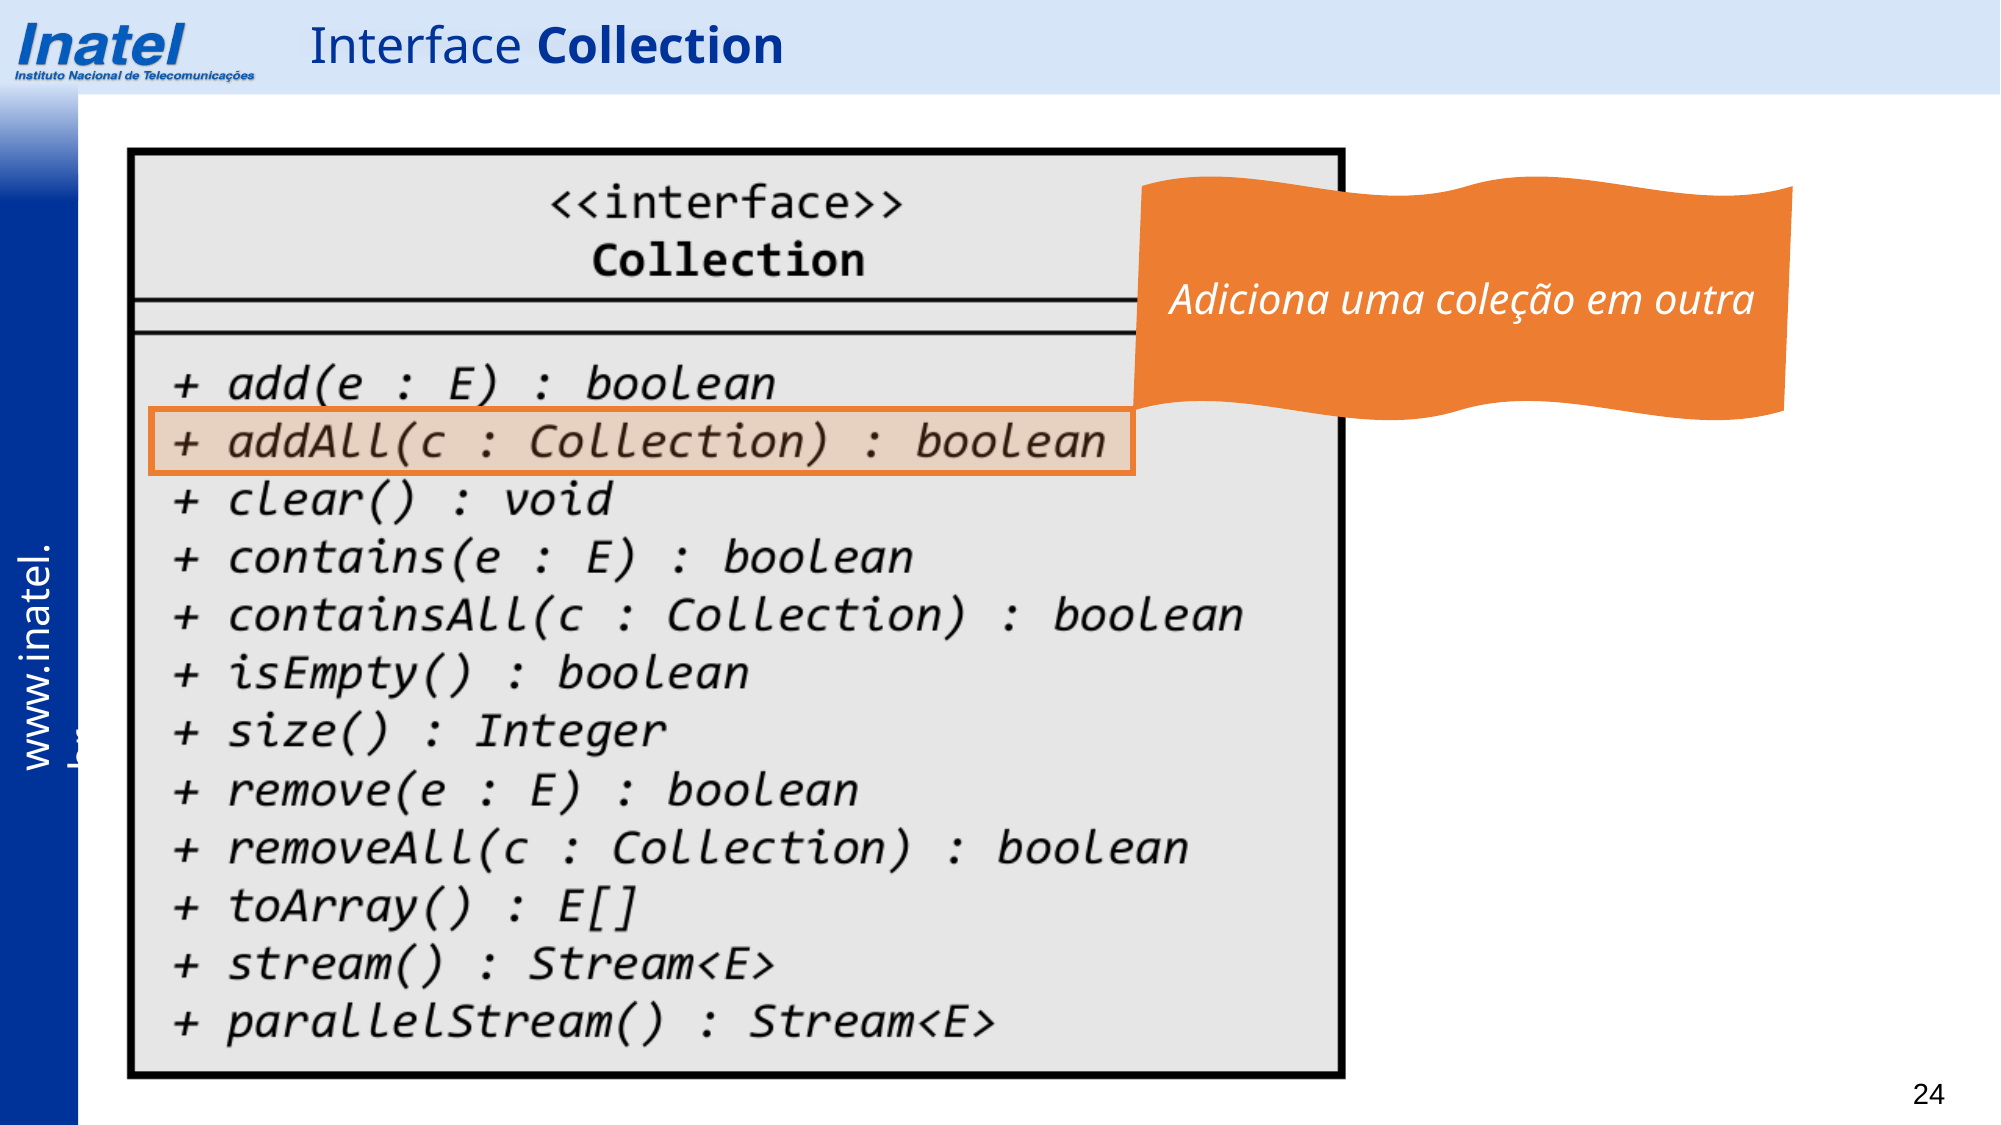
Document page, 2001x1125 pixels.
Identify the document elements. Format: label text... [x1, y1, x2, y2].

text_box Interface Collection [295, 0, 2000, 96]
picture [12, 20, 258, 85]
text_box Adiciona uma coleção em outra [1371, 175, 1794, 422]
picture [107, 126, 1371, 1095]
